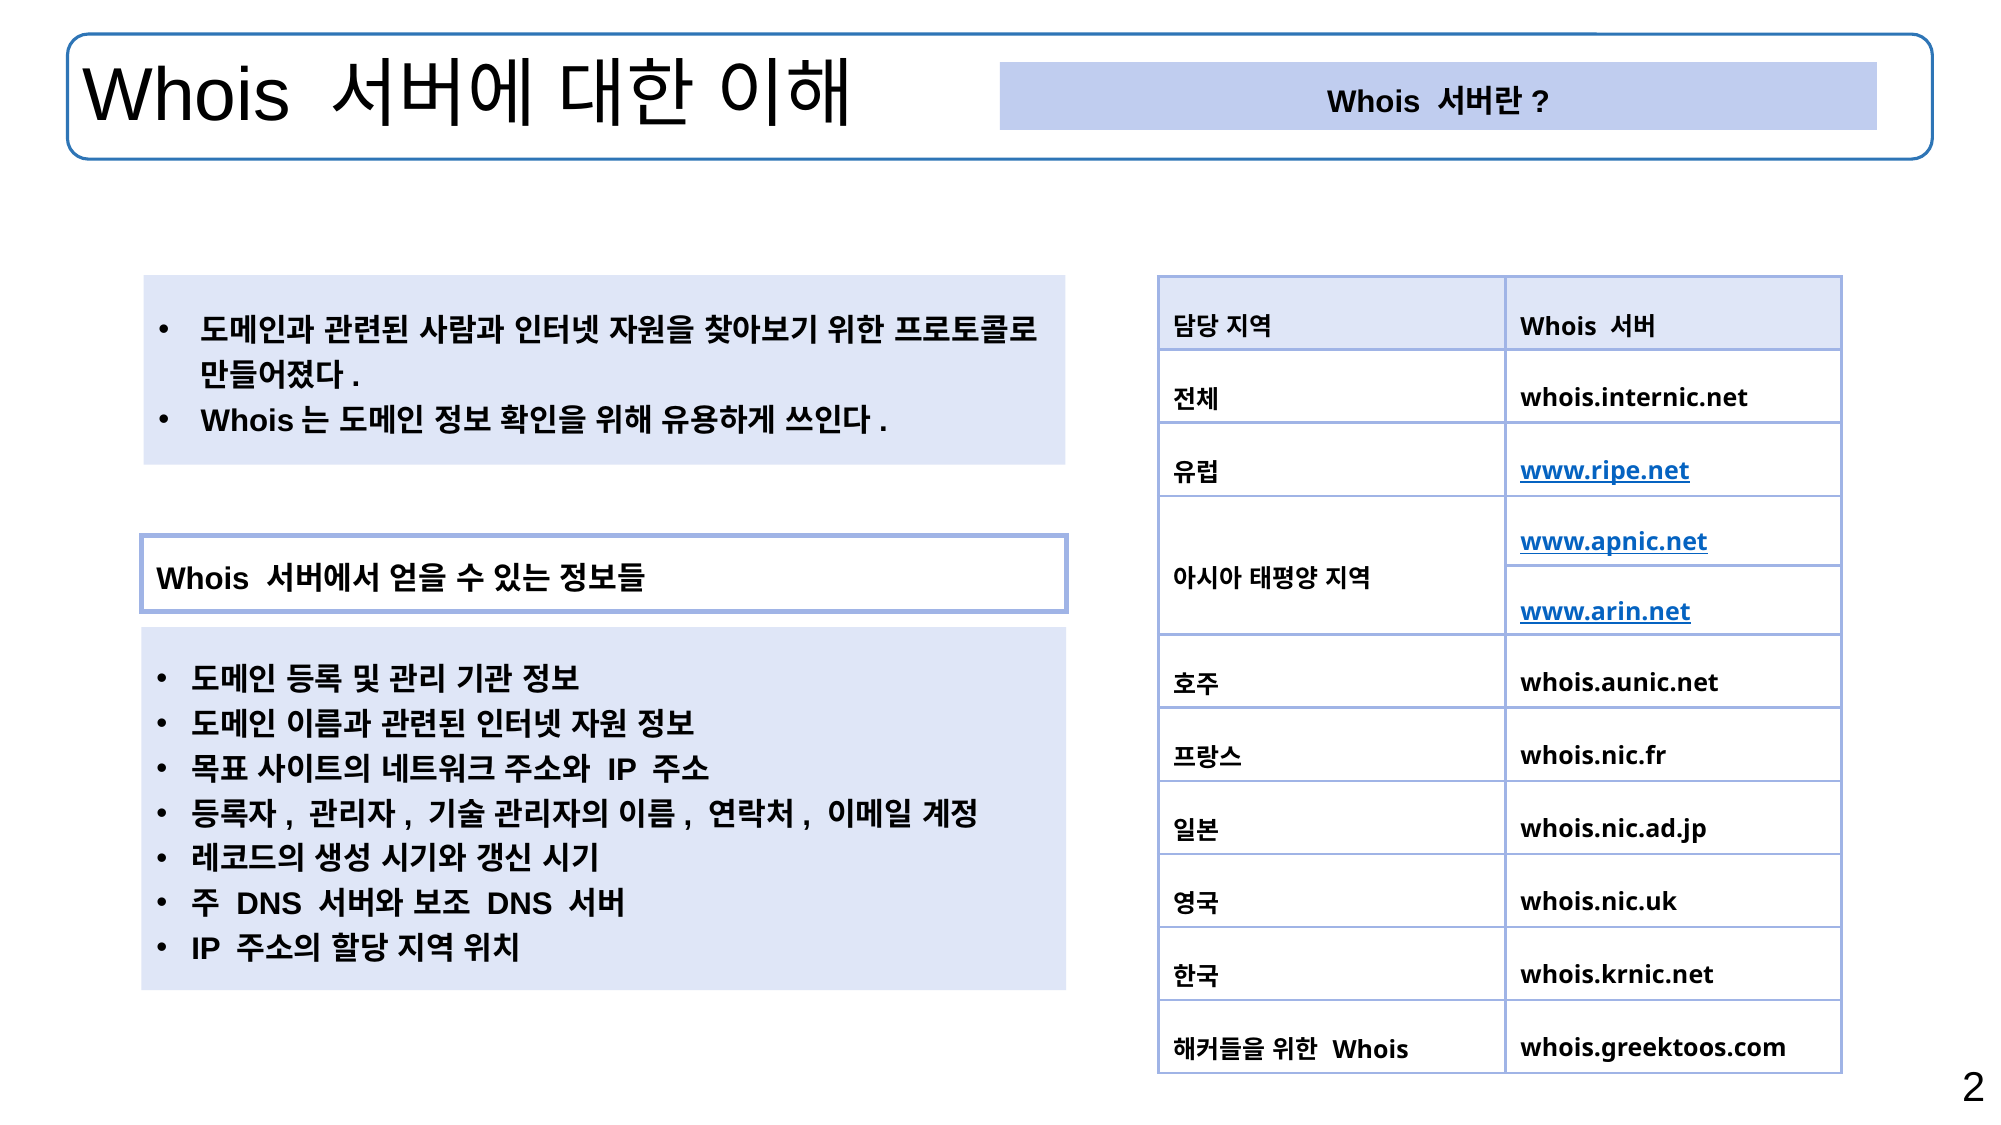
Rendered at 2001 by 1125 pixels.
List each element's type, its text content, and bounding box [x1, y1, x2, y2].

table_cell 해커들을 위한 Whois [1160, 1001, 1504, 1072]
table_cell 한국 [1160, 928, 1504, 999]
table_cell 프랑스 [1160, 709, 1504, 780]
table_cell 영국 [1160, 855, 1504, 926]
table_cell whois.aunic.net [1507, 636, 1840, 706]
table_cell 유럽 [1160, 424, 1504, 495]
table_header 담당 지역 [1160, 278, 1504, 348]
table_cell www.arin.net [1507, 567, 1840, 633]
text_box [141, 275, 1067, 991]
table_cell 일본 [1160, 782, 1504, 853]
text_box Whois 서버란? [999, 61, 1878, 131]
table_cell whois.internic.net [1507, 351, 1840, 421]
table_cell 호주 [1160, 636, 1504, 706]
table_cell www.apnic.net [1507, 497, 1840, 564]
table_cell whois.nic.ad.jp [1507, 782, 1840, 853]
table_cell 전체 [1160, 351, 1504, 421]
table_cell whois.krnic.net [1507, 928, 1840, 999]
table_cell www.ripe.net [1507, 424, 1840, 495]
table_cell whois.nic.uk [1507, 855, 1840, 926]
table_header Whois 서버 [1507, 278, 1840, 348]
table_cell whois.greektoos.com [1507, 1001, 1840, 1072]
table_cell 아시아 태평양 지역 [1160, 497, 1504, 633]
title Whois 서버에 대한 이해 [67, 34, 1933, 160]
table_cell whois.nic.fr [1507, 709, 1840, 780]
